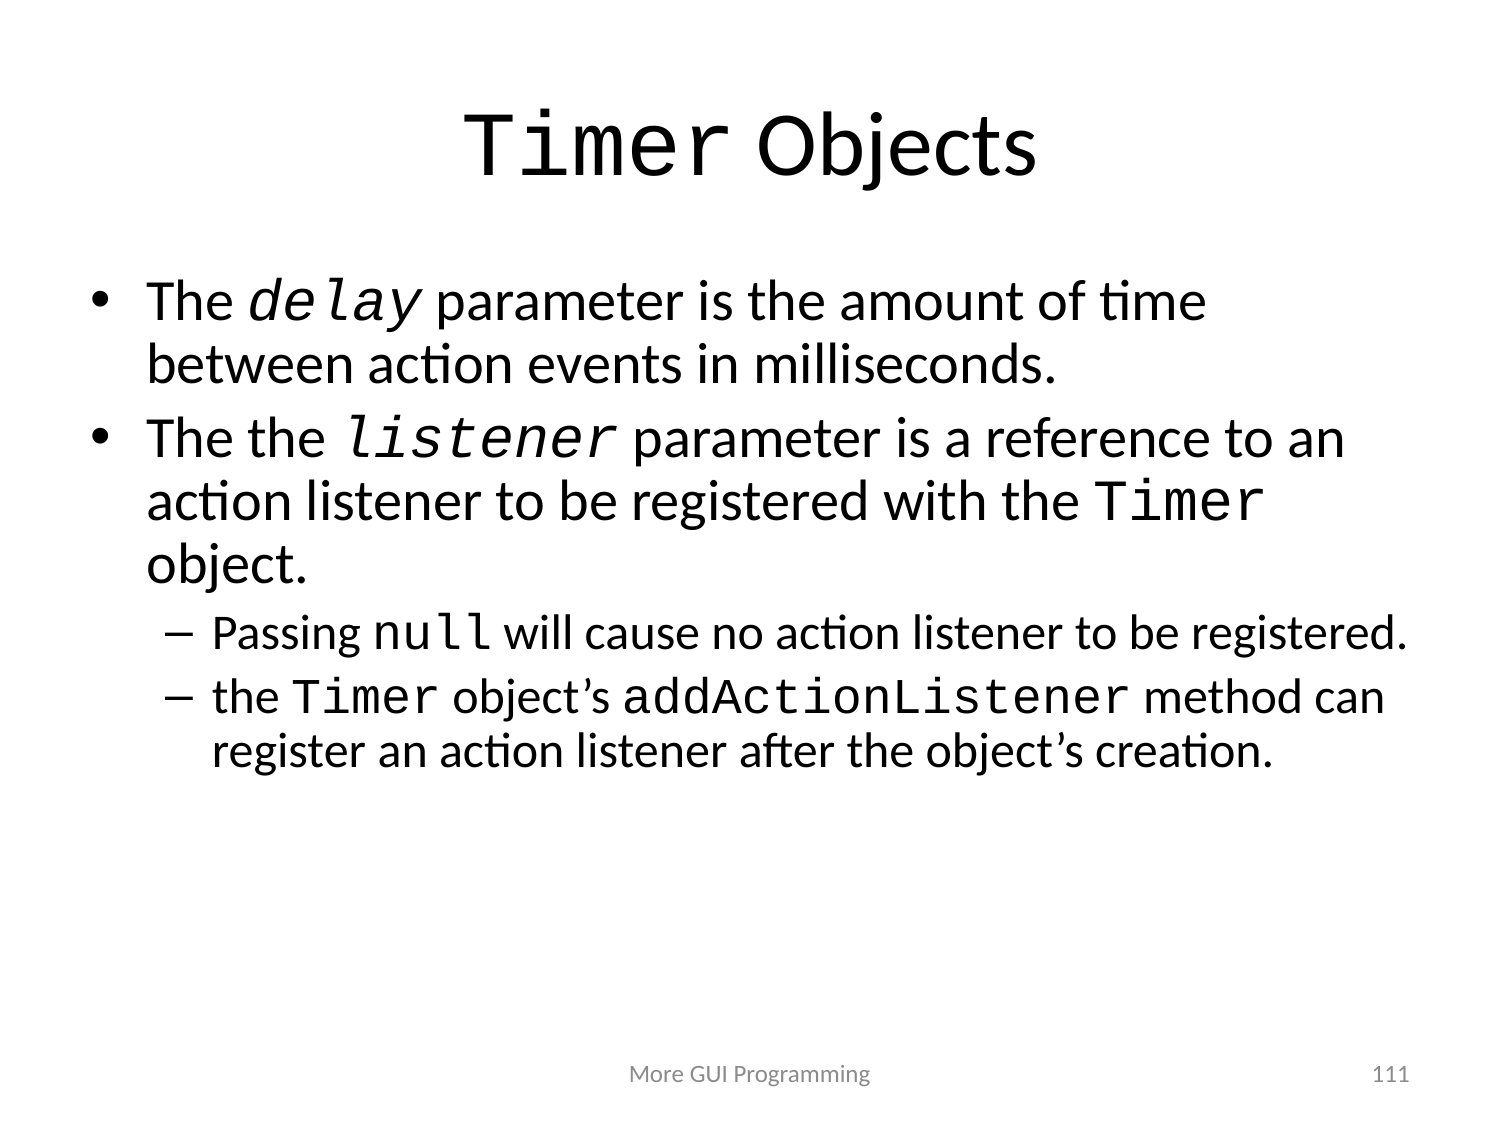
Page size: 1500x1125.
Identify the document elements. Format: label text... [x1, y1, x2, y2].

title Timer Objects [75, 45, 1425, 233]
footer More GUI Programming [512, 1042, 988, 1103]
list The delay parameter is the amount of time between action events in milliseconds. The the listener parameter is a reference to an action listener to be registered with the Timer object. Passing null will cause no action listener to be registered. the Timer object’s addActionListener method can register an action listener after the object’s creation. [75, 262, 1425, 1005]
slide_number 111 [1074, 1042, 1425, 1103]
